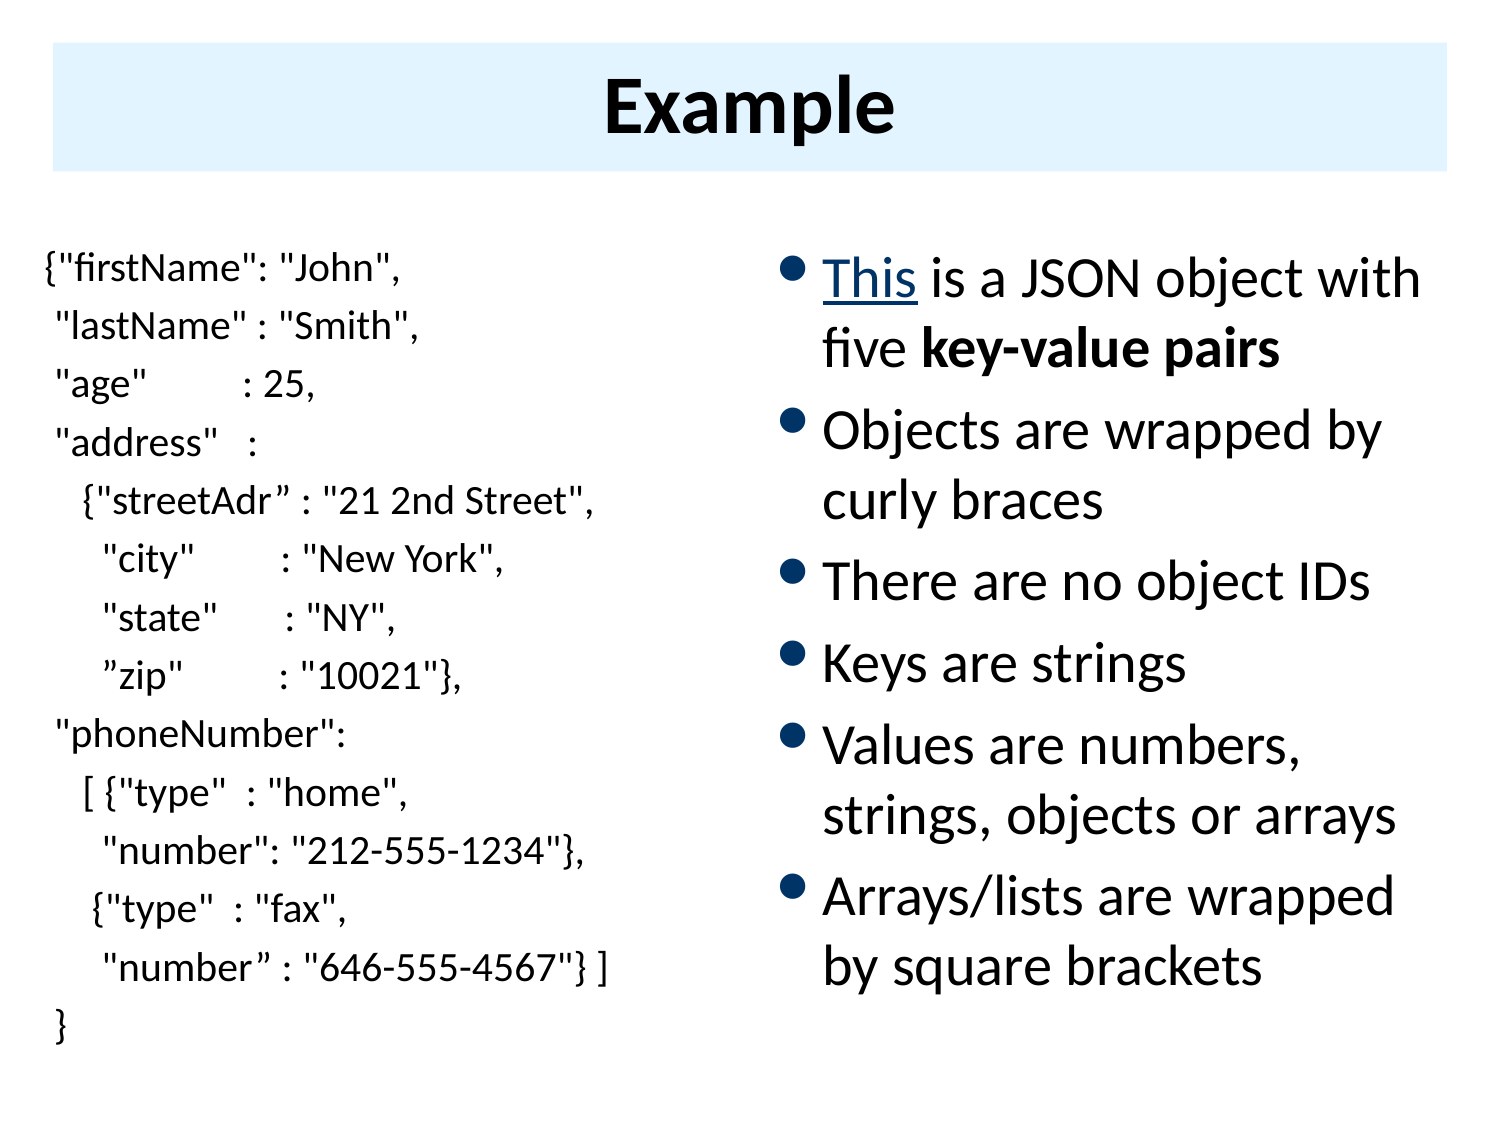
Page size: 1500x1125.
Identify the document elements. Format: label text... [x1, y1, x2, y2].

list {"firstName": "John", "lastName" : "Smith", "age" : 25, "address" : {"streetAdr” : "21 2nd Street", "city" : "New York", "state" : "NY", ”zip" : "10021"}, "phoneNumber": [ {"type" : "home", "number": "212-555-1234"}, {"type" : "fax", "number” : "646-555-4567"} ] } [29, 231, 727, 1083]
text_box This is a JSON object with five key-value pairs Objects are wrapped by curly braces There are no object IDs Keys are strings Values are numbers, strings, objects or arrays Arrays/lists are wrapped by square brackets [761, 231, 1471, 1083]
title Example [53, 42, 1447, 172]
